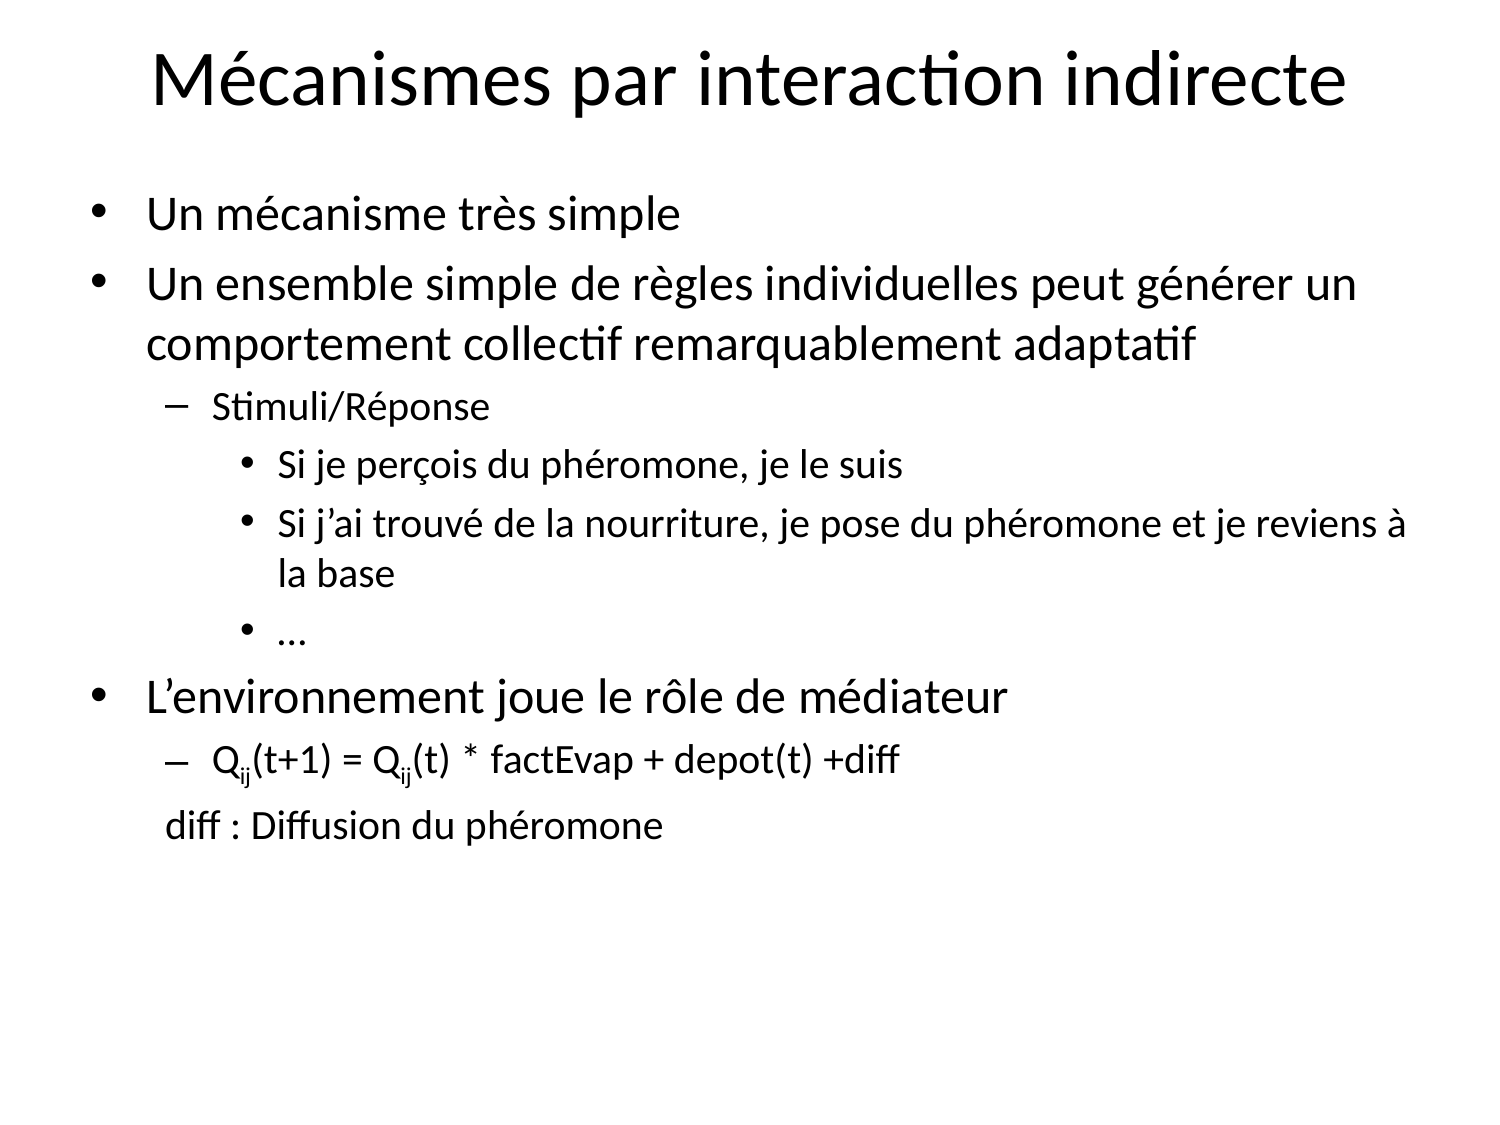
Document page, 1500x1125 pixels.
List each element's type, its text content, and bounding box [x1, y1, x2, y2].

title Mécanismes par interaction indirecte [75, 19, 1425, 149]
list Un mécanisme très simple Un ensemble simple de règles individuelles peut générer un comportement collectif remarquablement adaptatif Stimuli/Réponse Si je perçois du phéromone, je le suis Si j’ai trouvé de la nourriture, je pose du phéromone et je reviens à la base … L’environnement joue le rôle de médiateur Qij(t+1) = Qij(t) * factEvap + depot(t) +diff diff : Diffusion du phéromone [75, 172, 1425, 1071]
